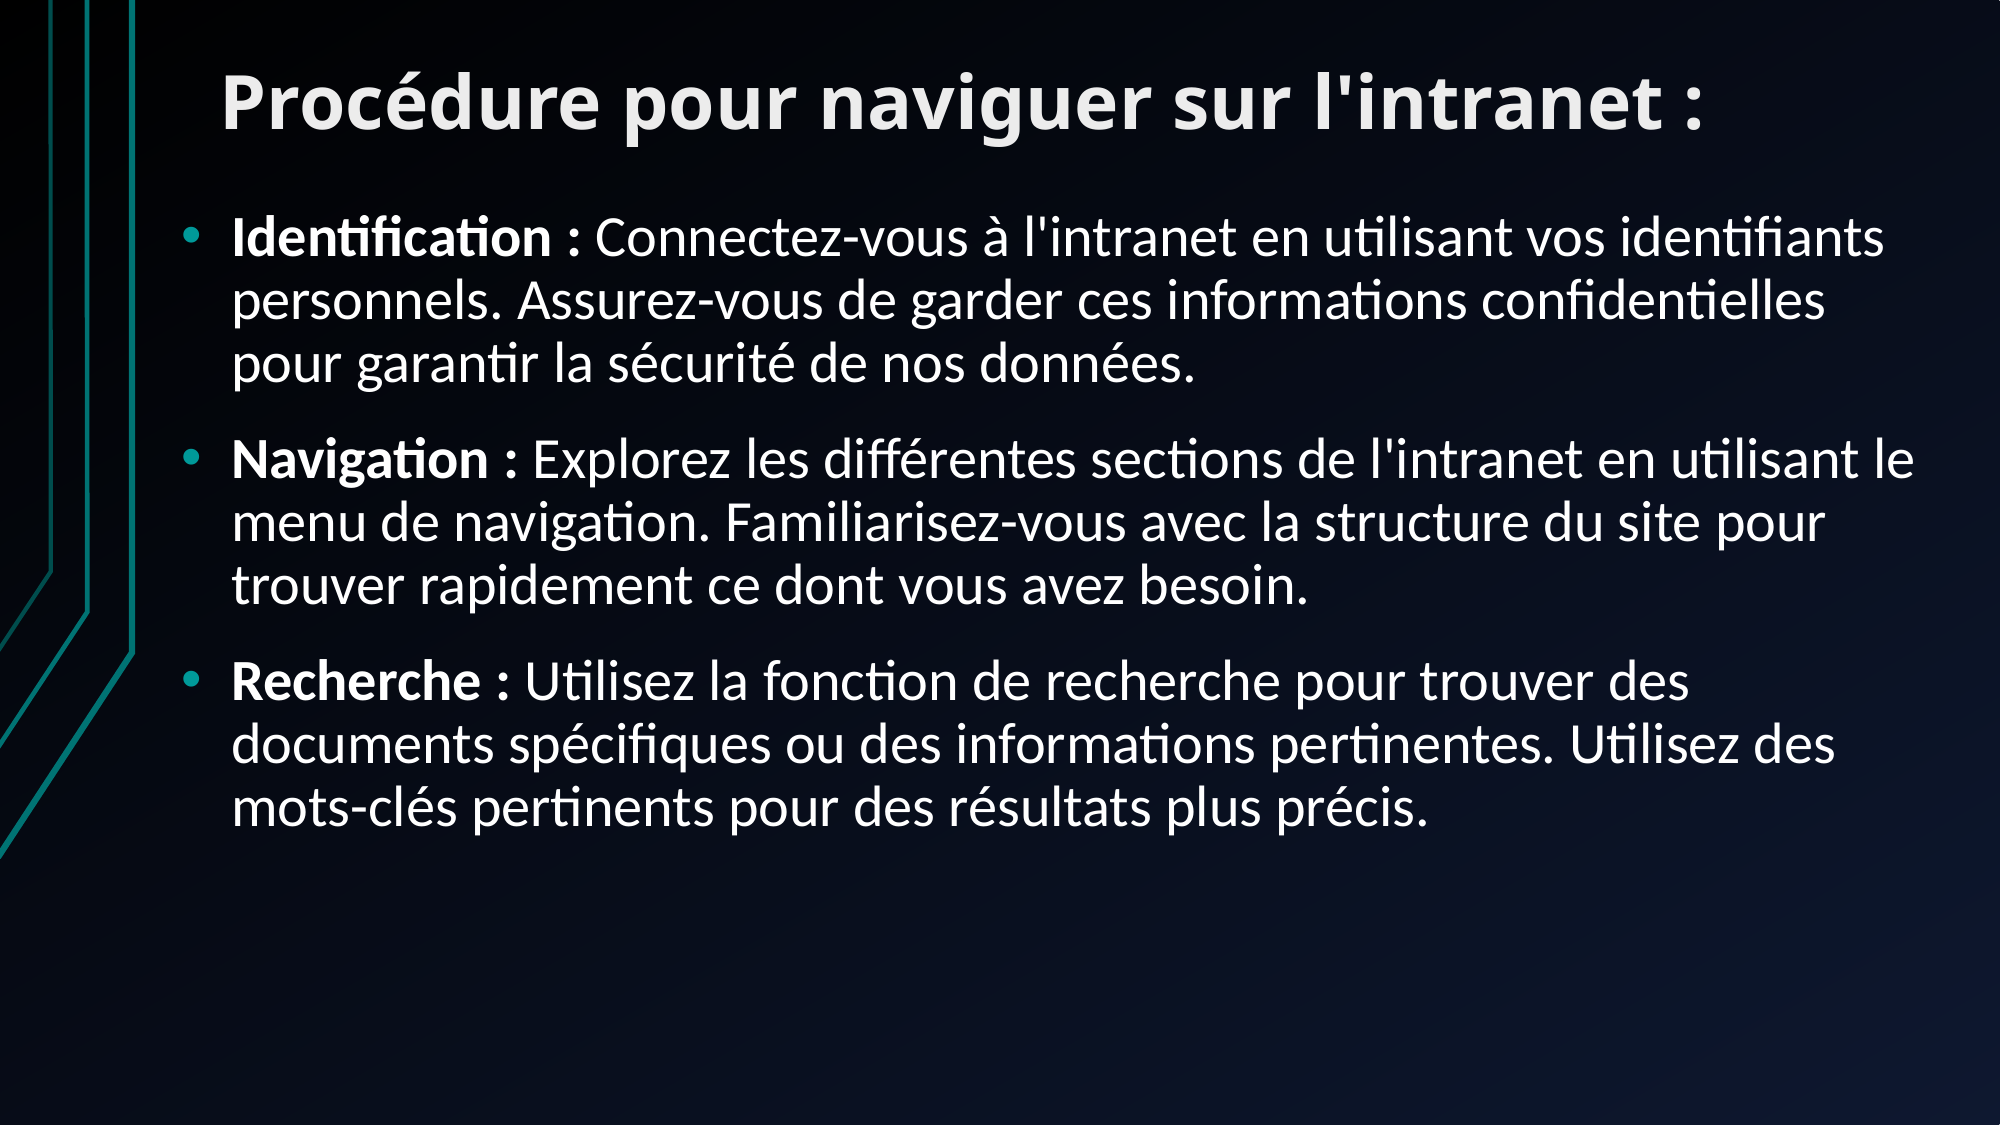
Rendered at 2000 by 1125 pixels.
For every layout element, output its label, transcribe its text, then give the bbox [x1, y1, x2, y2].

list Identification : Connectez-vous à l'intranet en utilisant vos identifiants personnels. Assurez-vous de garder ces informations confidentielles pour garantir la sécurité de nos données. Navigation : Explorez les différentes sections de l'intranet en utilisant le menu de navigation. Familiarisez-vous avec la structure du site pour trouver rapidement ce dont vous avez besoin. Recherche : Utilisez la fonction de recherche pour trouver des documents spécifiques ou des informations pertinentes. Utilisez des mots-clés pertinents pour des résultats plus précis. [161, 196, 1957, 1035]
title Procédure pour naviguer sur l'intranet : [199, 45, 1900, 196]
